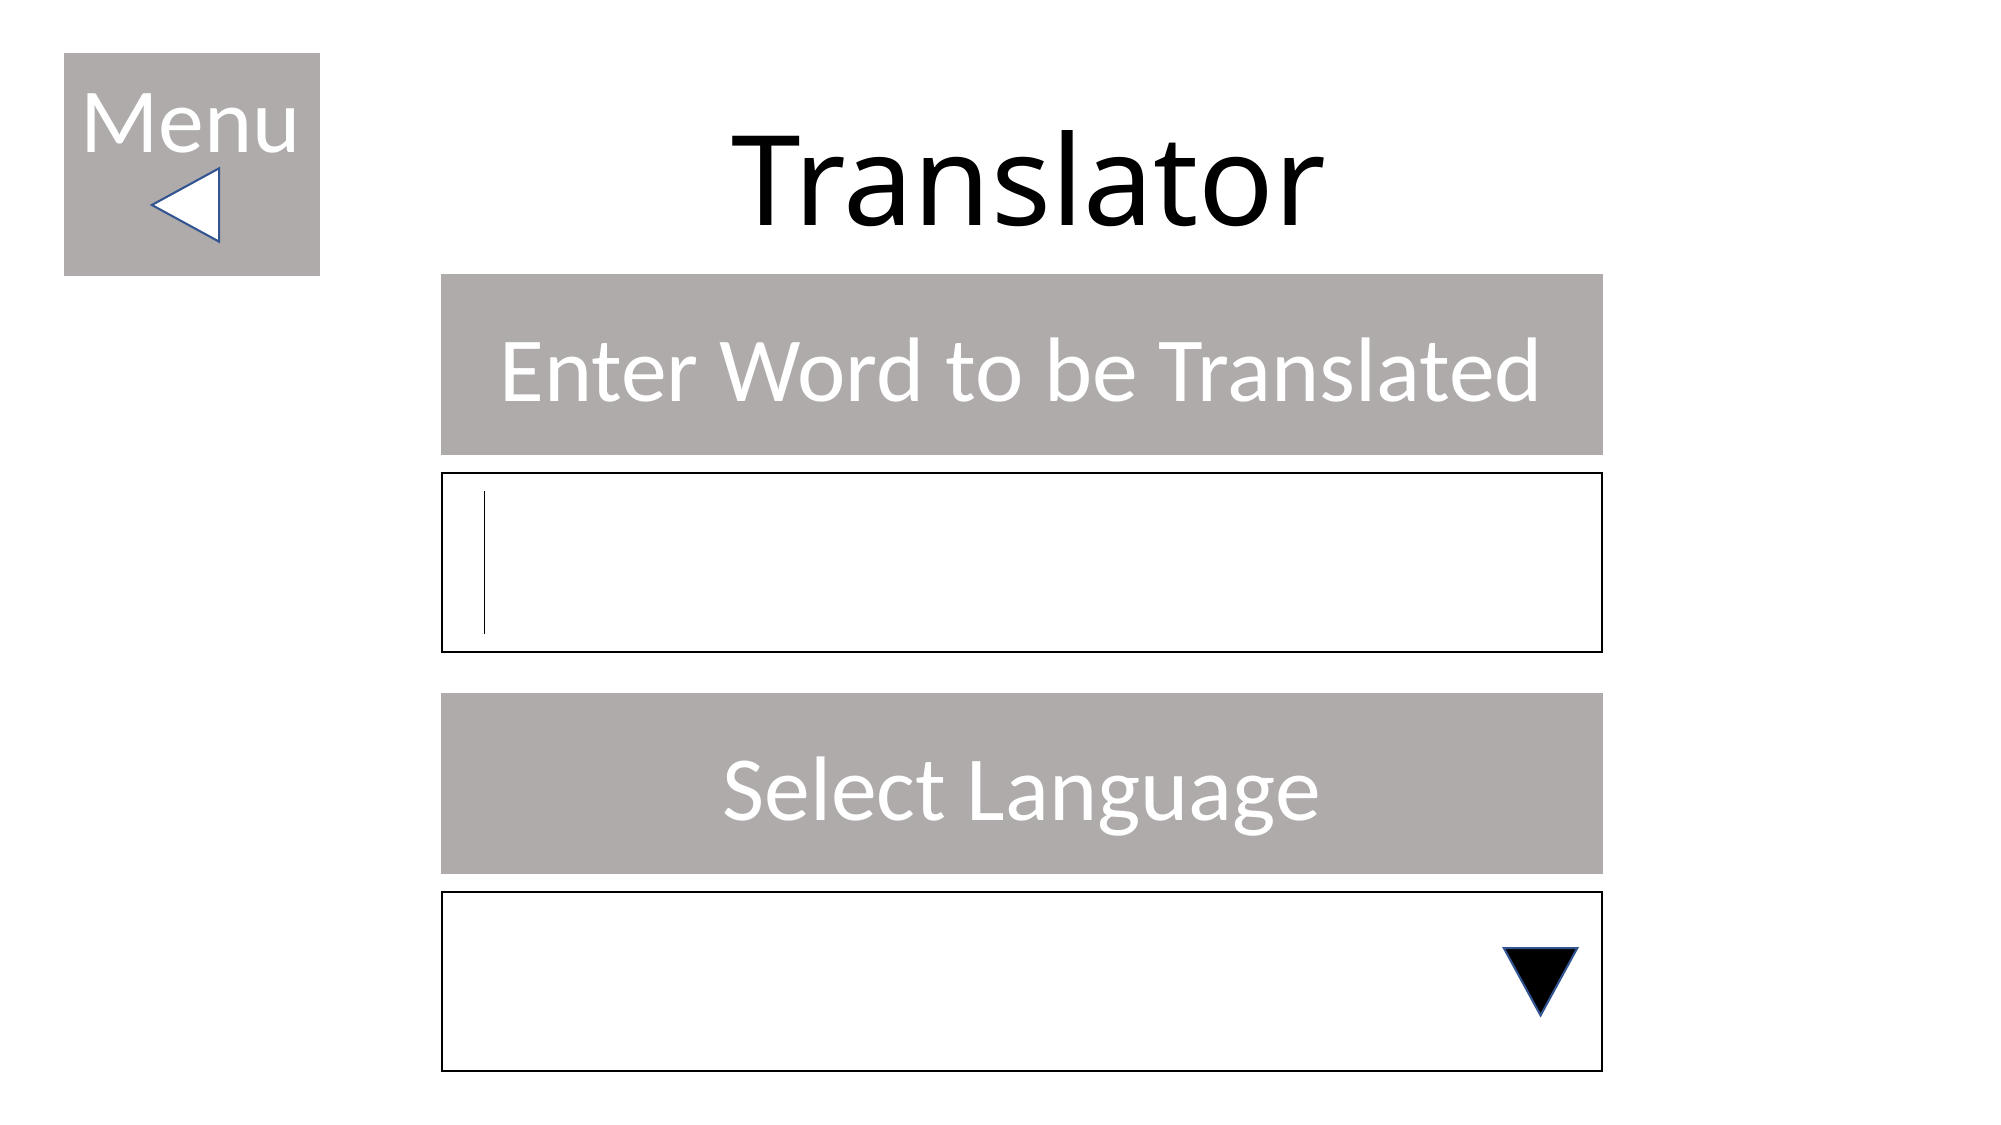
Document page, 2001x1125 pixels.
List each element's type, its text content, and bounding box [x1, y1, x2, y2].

text_box Enter Word to be Translated [441, 274, 1603, 455]
title Translator [278, 0, 1779, 261]
text_box [149, 166, 221, 244]
text_box [441, 472, 1603, 653]
text_box Select Language [441, 693, 1603, 874]
text_box [1502, 947, 1580, 1018]
text_box Menu [64, 53, 320, 276]
text_box [441, 891, 1603, 1072]
